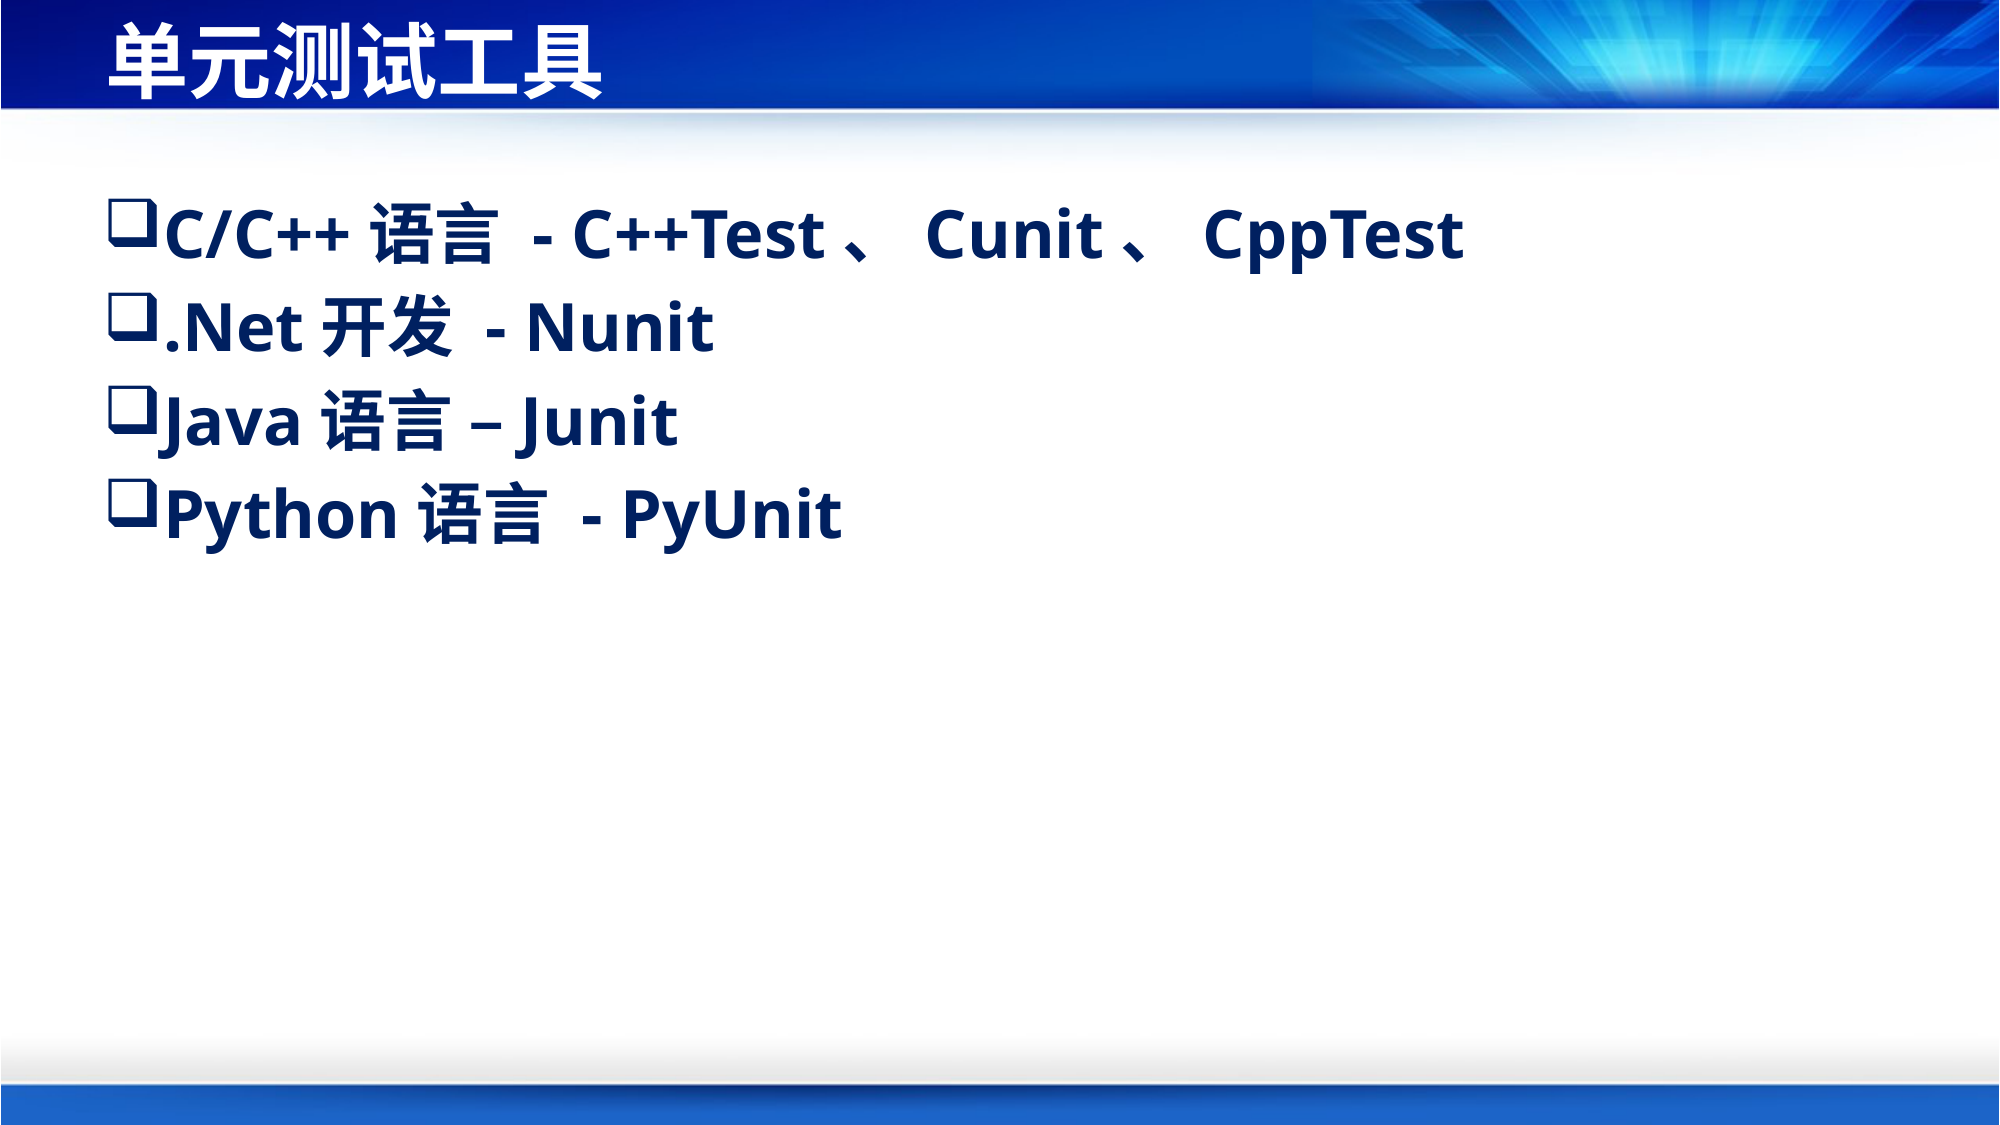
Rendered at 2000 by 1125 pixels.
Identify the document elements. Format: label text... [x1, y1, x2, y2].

picture [1, 0, 1999, 1125]
title 单元测试工具 [90, 1, 1880, 118]
list C/C++语言 - C++Test、Cunit、CppTest .Net开发 - Nunit Java语言 –Junit Python语言 - PyUnit [88, 184, 1880, 1012]
